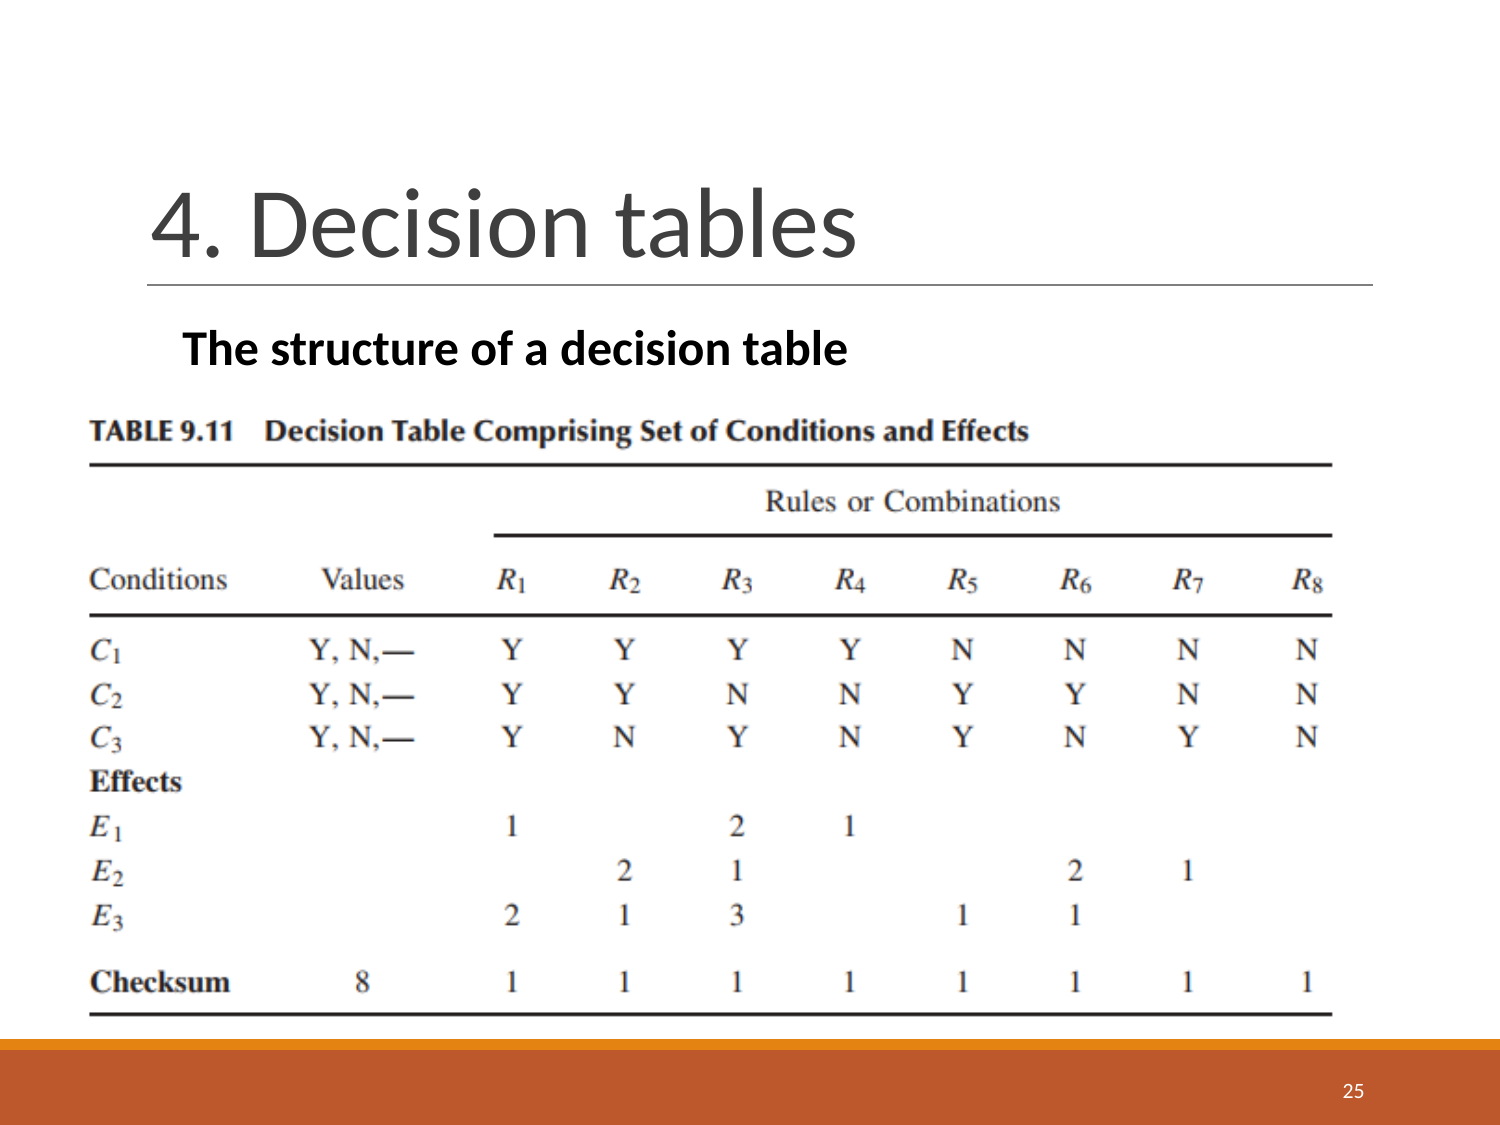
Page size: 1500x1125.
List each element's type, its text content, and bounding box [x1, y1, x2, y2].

text_box The structure of a decision table [167, 308, 871, 384]
title 4. Decision tables [135, 47, 1373, 285]
slide_number ‹#› [1218, 1059, 1380, 1120]
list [61, 406, 1405, 1038]
